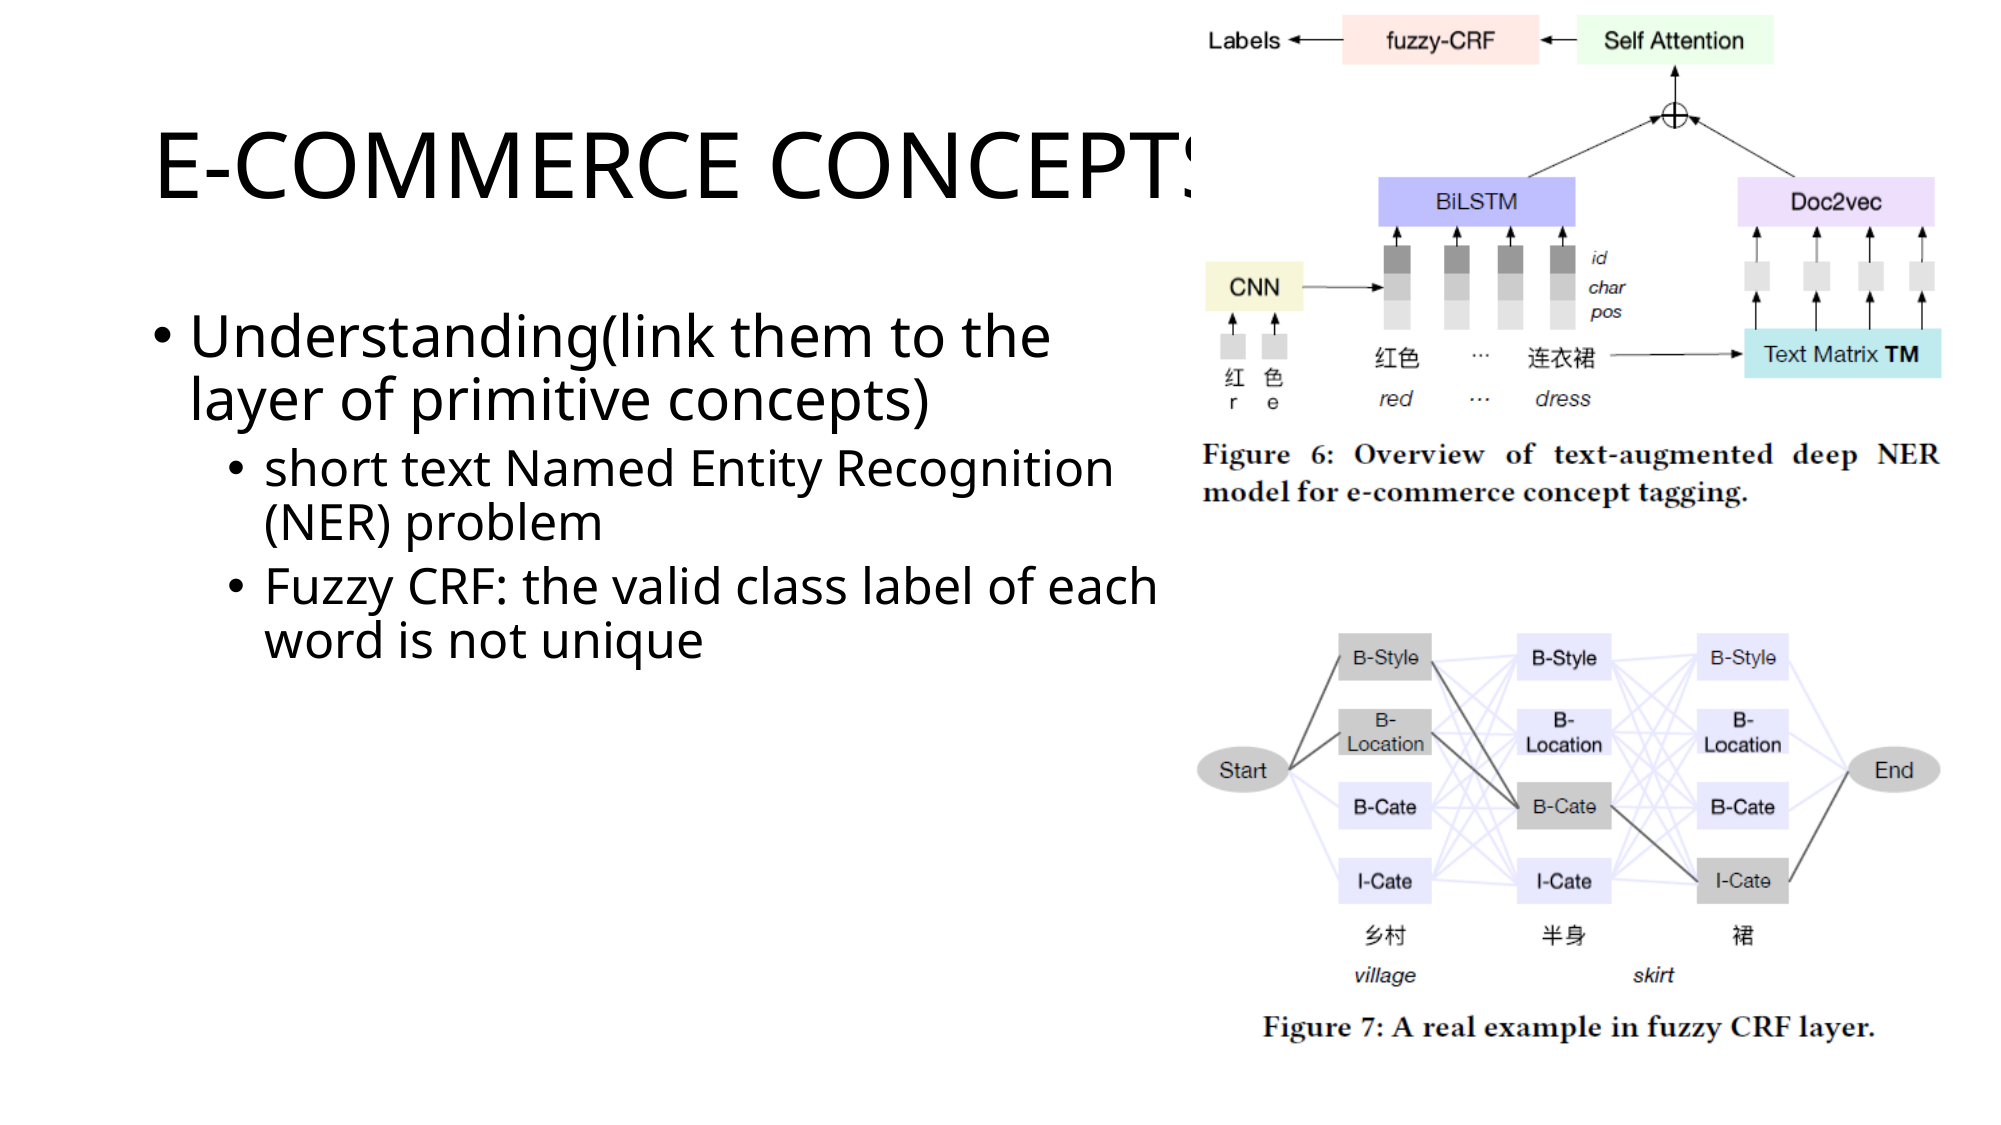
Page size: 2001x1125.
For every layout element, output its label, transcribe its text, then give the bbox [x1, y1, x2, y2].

picture [1174, 586, 1973, 1076]
title E-COMMERCE CONCEPTS [137, 59, 1191, 278]
list Understanding(link them to the layer of primitive concepts) short text Named Entity Recognition (NER) problem Fuzzy CRF: the valid class label of each word is not unique [137, 299, 1192, 1014]
picture [1191, 0, 2000, 532]
